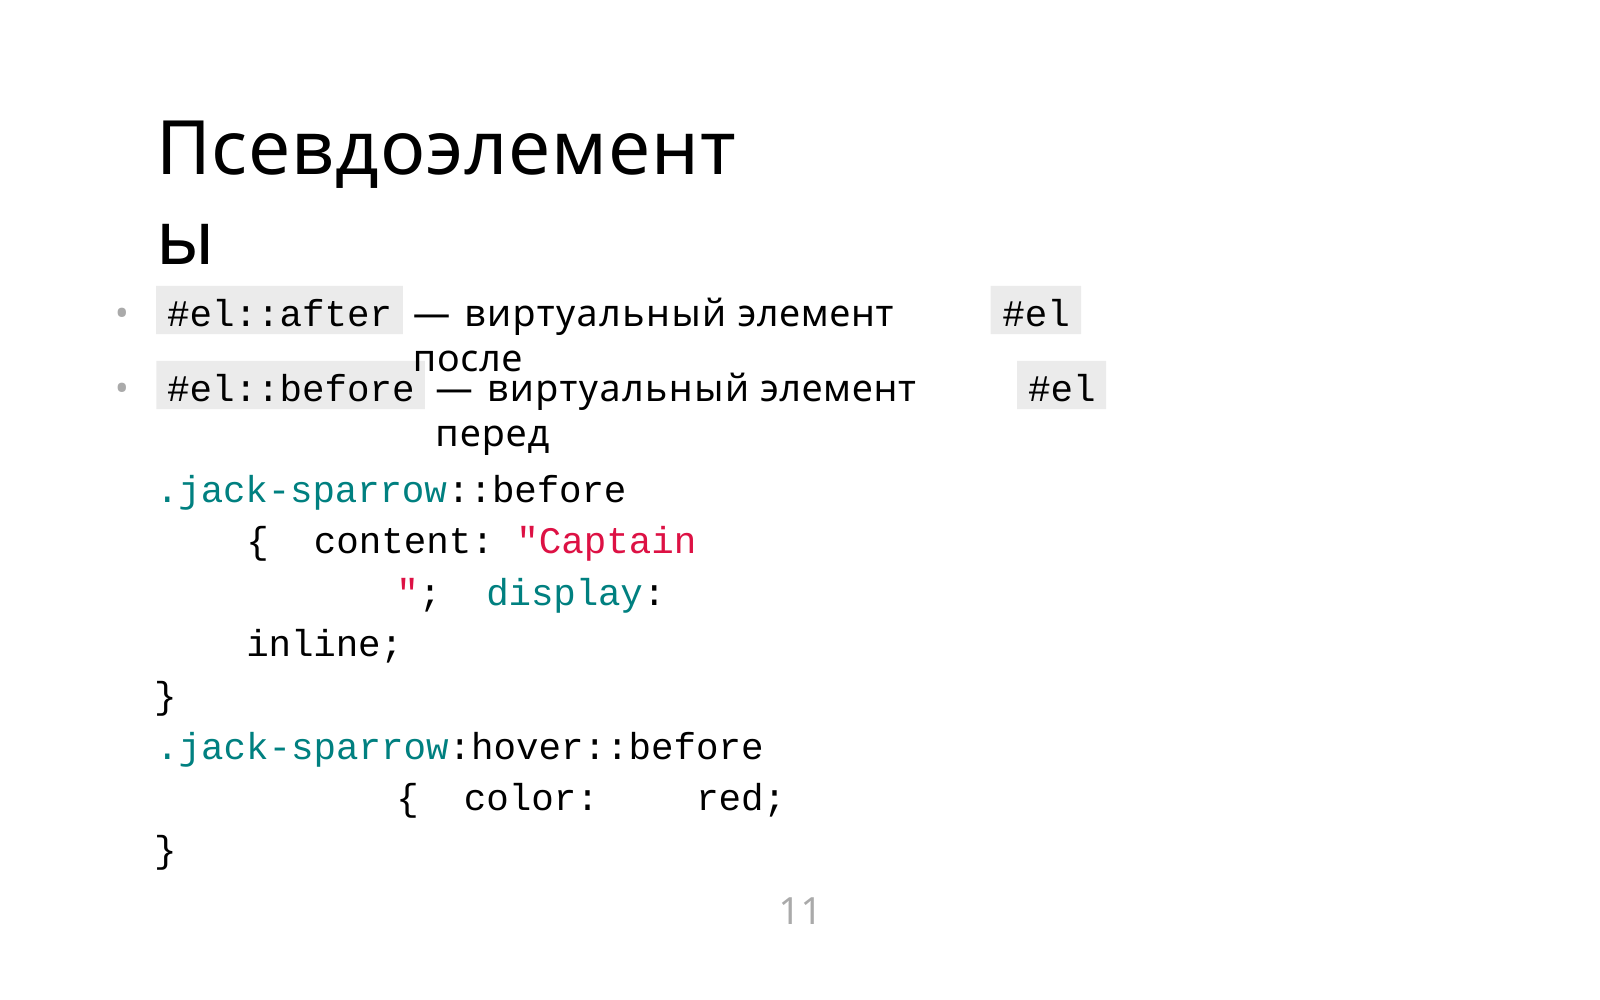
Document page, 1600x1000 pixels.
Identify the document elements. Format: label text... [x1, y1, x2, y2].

text_box — виртуальный элемент перед [433, 362, 1010, 455]
text_box #el::after [156, 285, 403, 335]
text_box #el::before [156, 360, 425, 410]
slide_number 11 [772, 882, 828, 1000]
text_box .jack-sparrow::before { content: "Captain "; display: inline; } .jack-sparrow:hover::before { color: red; } [154, 456, 811, 870]
text_box — виртуальный элемент после [410, 287, 984, 380]
text_box #el [990, 285, 1082, 335]
text_box #el [1017, 360, 1107, 410]
text_box • • [113, 287, 132, 410]
title Псевдоэлементы [154, 97, 761, 281]
